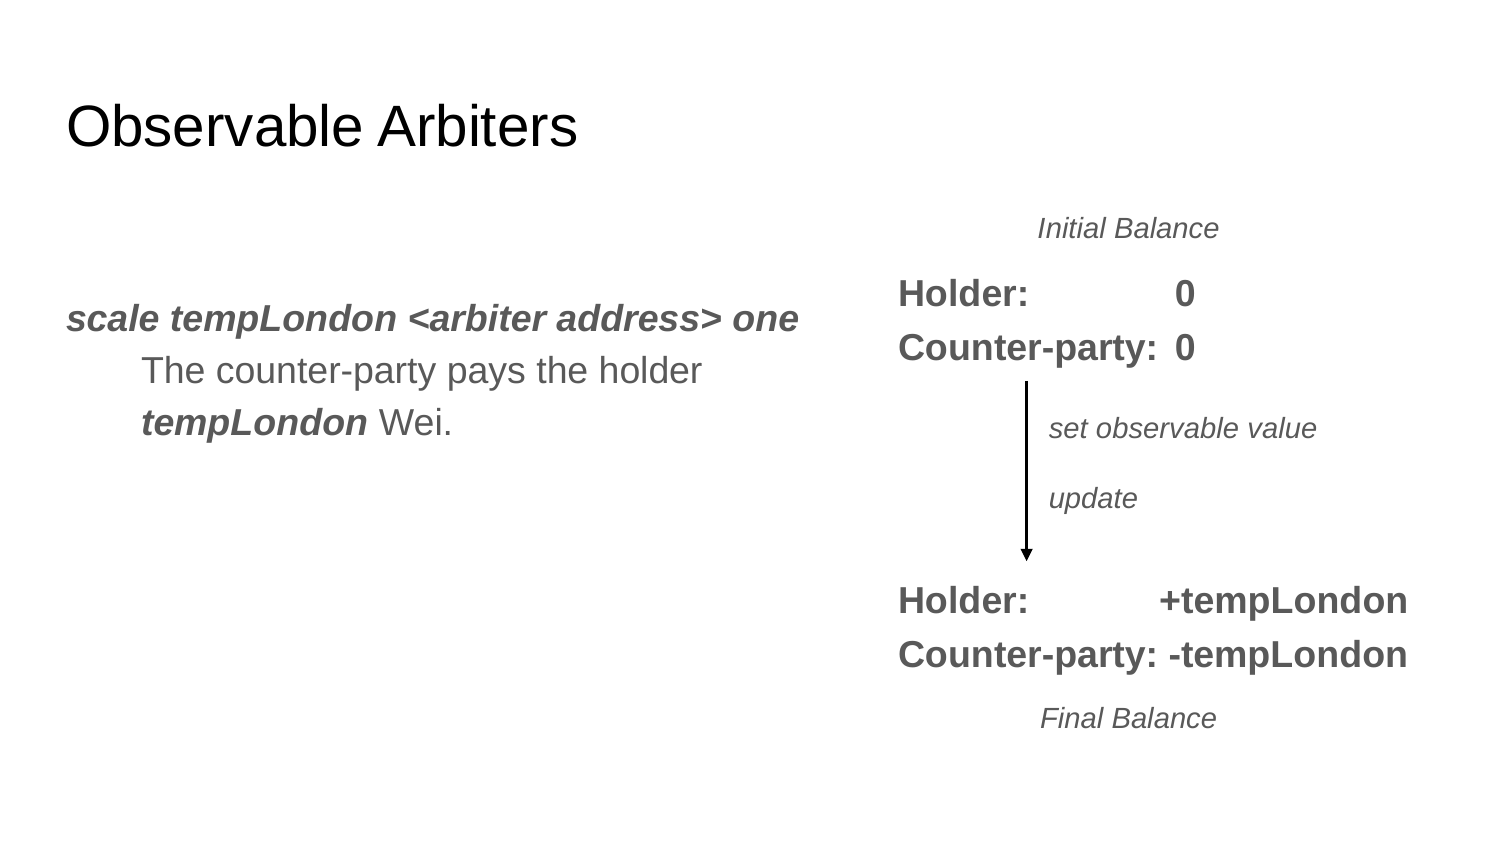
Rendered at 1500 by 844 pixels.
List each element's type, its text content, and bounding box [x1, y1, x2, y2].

text_box 0 [1148, 253, 1211, 324]
text_box Holder: [883, 561, 1144, 631]
text_box +tempLondon [1144, 561, 1440, 631]
text_box Initial Balance [1022, 194, 1236, 254]
text_box 0 [1148, 324, 1211, 378]
text_box Counter-party: [883, 631, 1153, 685]
list scale tempLondon <arbiter address> one The counter-party pays the holder tempLondon Wei. [51, 189, 922, 750]
text_box set observable value update [1033, 393, 1388, 507]
text_box Holder: [883, 253, 1148, 324]
text_box Counter-party: [883, 324, 1148, 378]
title Observable Arbiters [51, 72, 1449, 167]
text_box -tempLondon [1153, 615, 1449, 685]
text_box Final Balance [1022, 685, 1236, 745]
